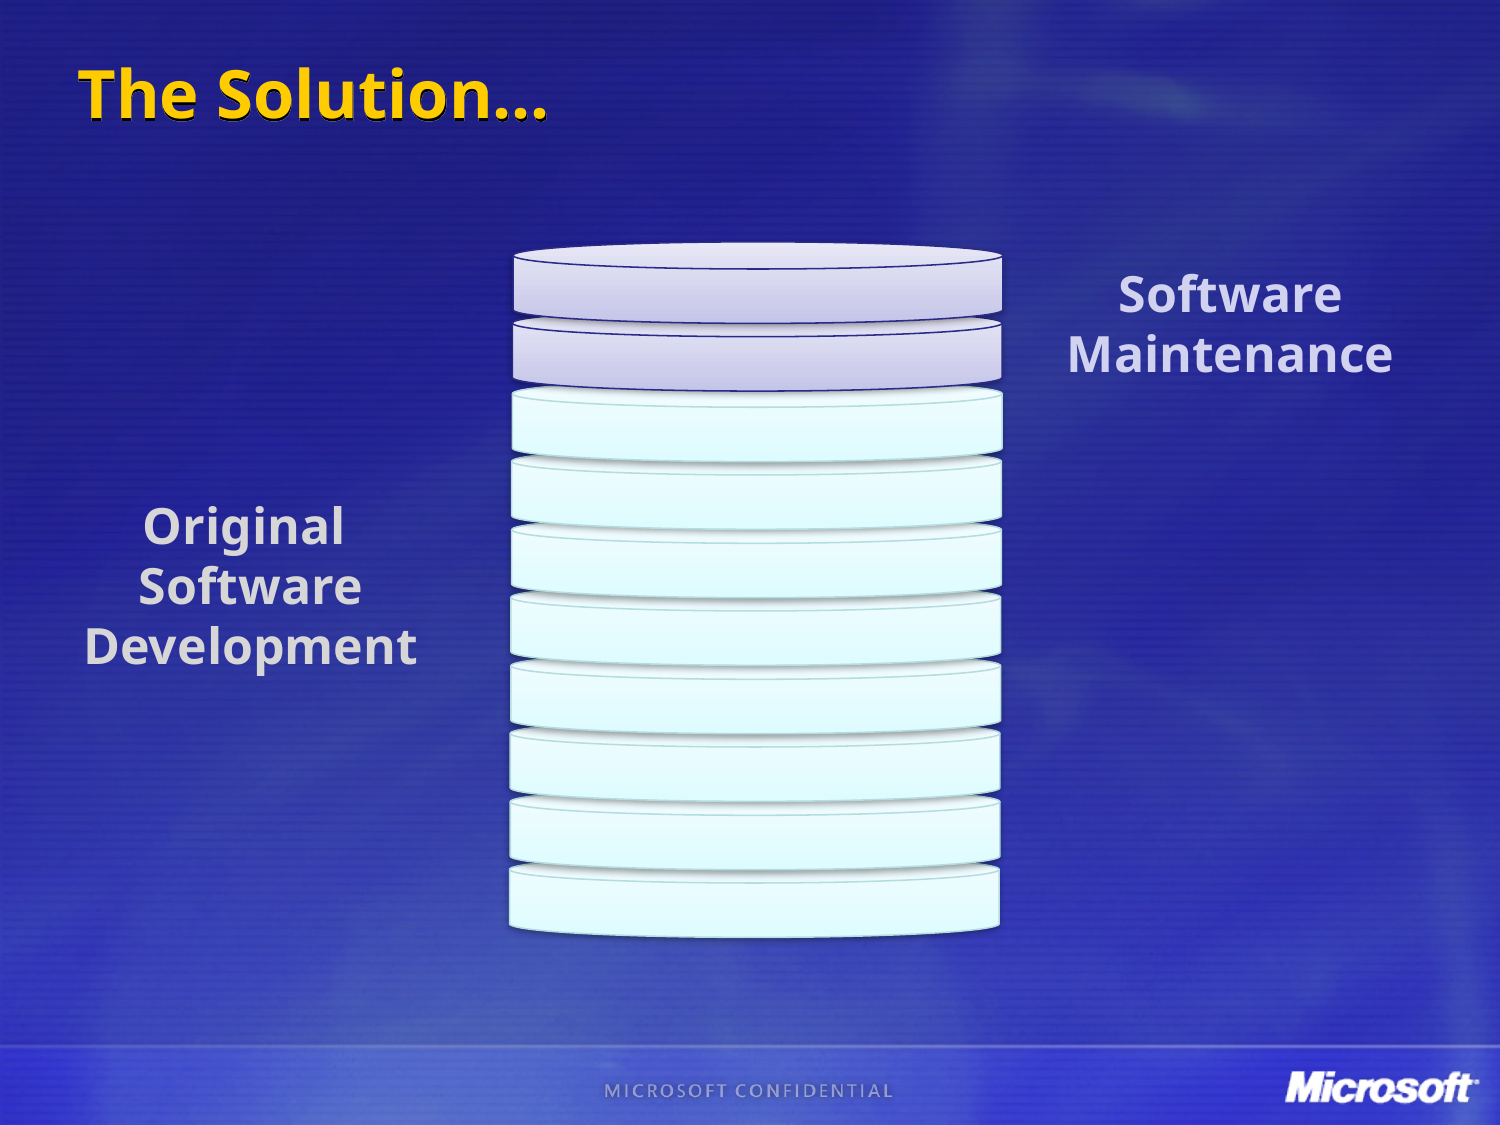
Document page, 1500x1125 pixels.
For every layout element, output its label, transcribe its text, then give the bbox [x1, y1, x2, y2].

title The Solution… [62, 37, 1438, 148]
text_box Original Software Development [68, 487, 433, 683]
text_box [509, 398, 1003, 938]
picture [0, 0, 1500, 1125]
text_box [512, 241, 1004, 392]
text_box Software Maintenance [1052, 255, 1410, 390]
